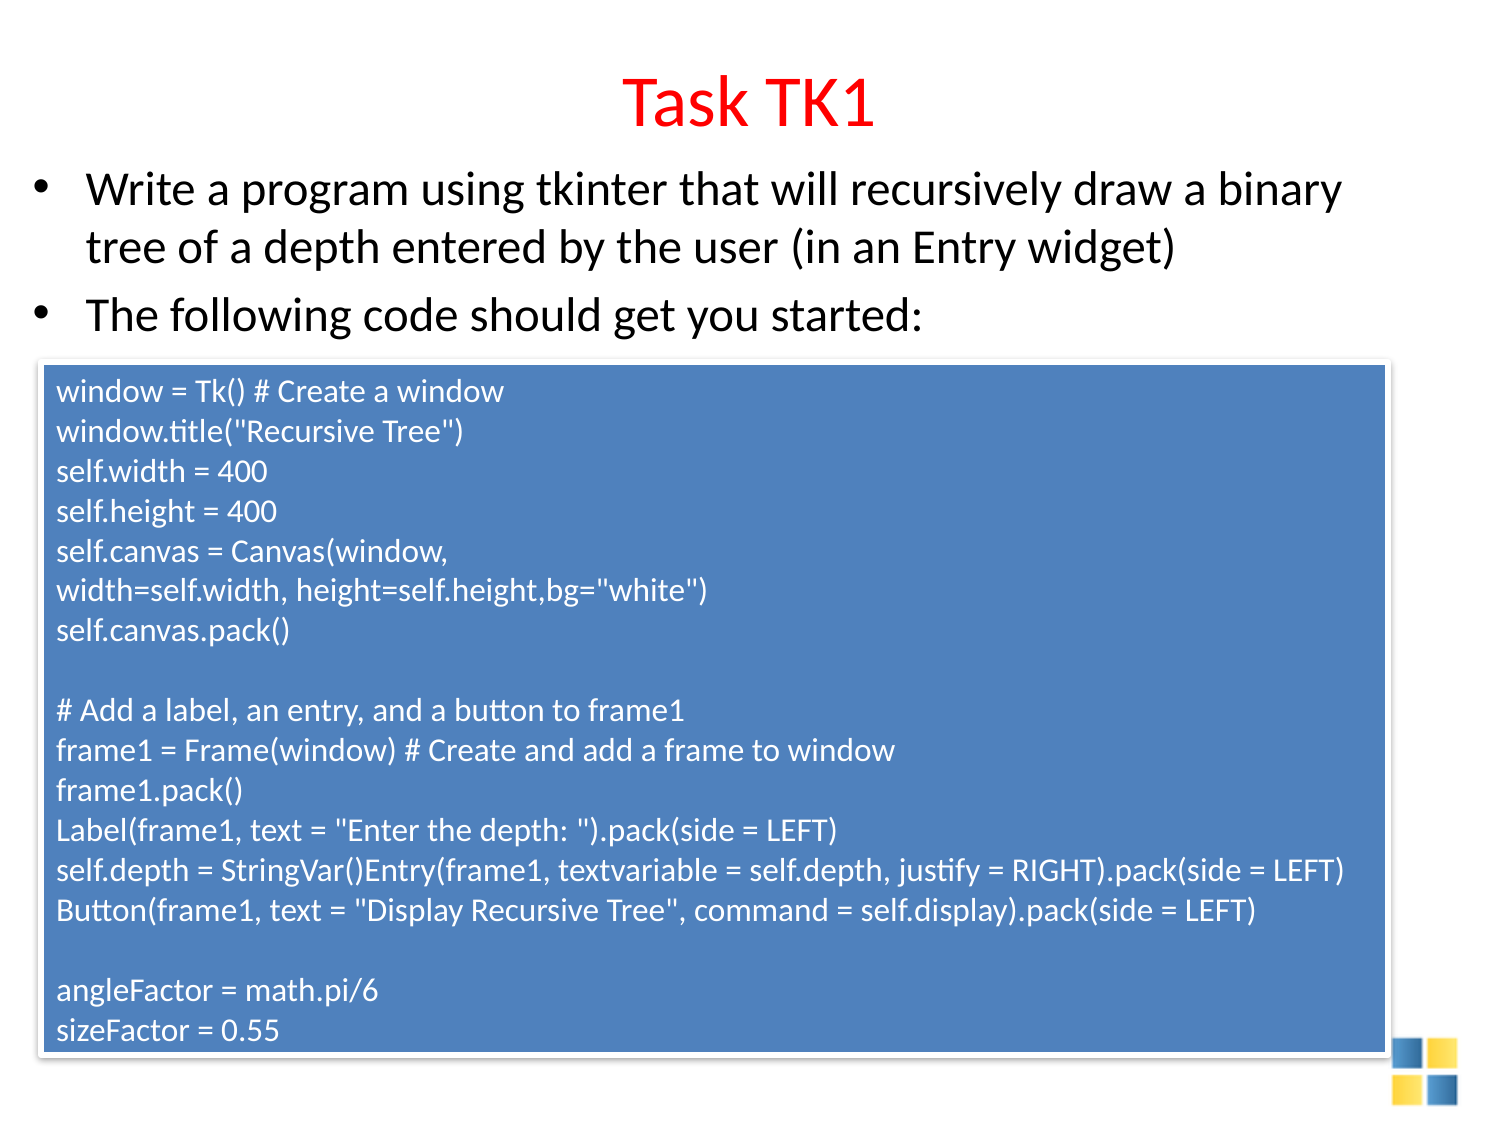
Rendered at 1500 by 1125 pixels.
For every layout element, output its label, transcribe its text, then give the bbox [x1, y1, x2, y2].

list Write a program using tkinter that will recursively draw a binary tree of a depth entered by the user (in an Entry widget) The following code should get you started: [17, 149, 1436, 350]
text_box window = Tk() # Create a window window.title("Recursive Tree") self.width = 400 self.height = 400 self.canvas = Canvas(window, width=self.width, height=self.height,bg="white") self.canvas.pack() # Add a label, an entry, and a button to frame1 frame1 = Frame(window) # Create and add a frame to window frame1.pack() Label(frame1, text = "Enter the depth: ").pack(side = LEFT) self.depth = StringVar()Entry(frame1, textvariable = self.depth, justify = RIGHT).pack(side = LEFT) Button(frame1, text = "Display Recursive Tree", command = self.display).pack(side = LEFT) angleFactor = math.pi/6 sizeFactor = 0.55 [38, 359, 1391, 1058]
picture [1387, 1034, 1463, 1110]
title Task TK1 [75, 45, 1425, 149]
